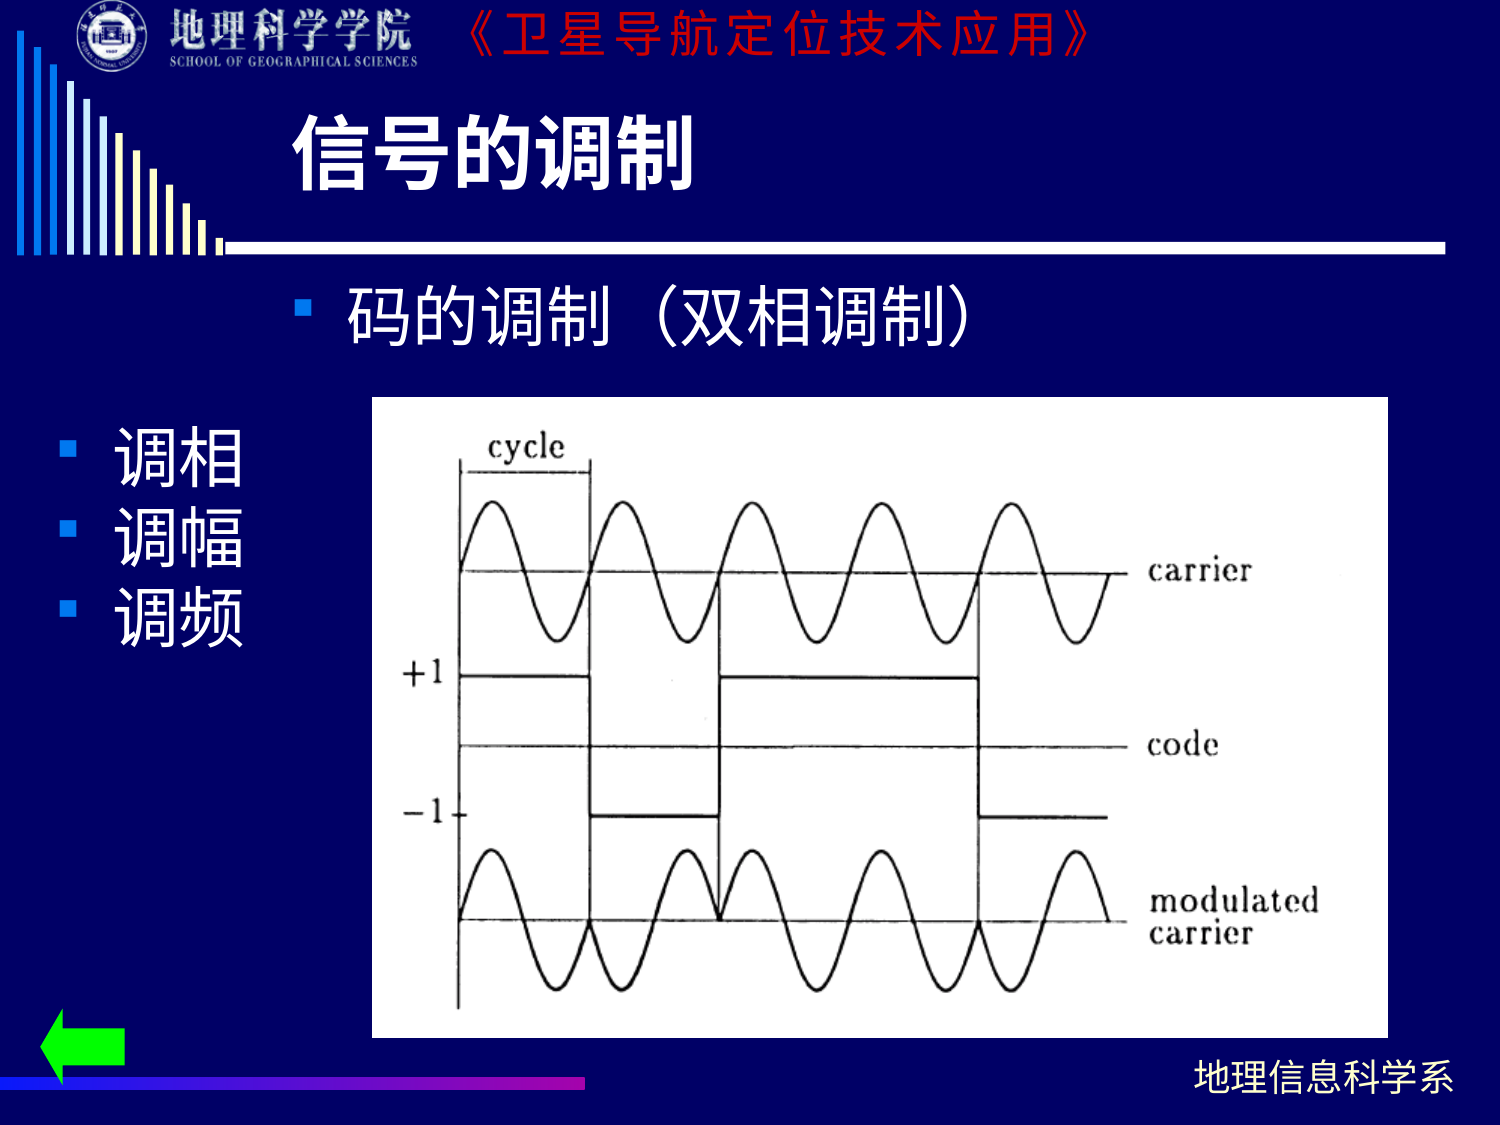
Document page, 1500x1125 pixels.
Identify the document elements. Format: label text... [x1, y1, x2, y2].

text_box [41, 1011, 124, 1083]
text_box 调相 调幅 调频 [41, 408, 337, 693]
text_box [371, 396, 1388, 1039]
title 信号的调制 [275, 71, 1425, 232]
list 码的调制（双相调制） [275, 267, 1425, 1000]
